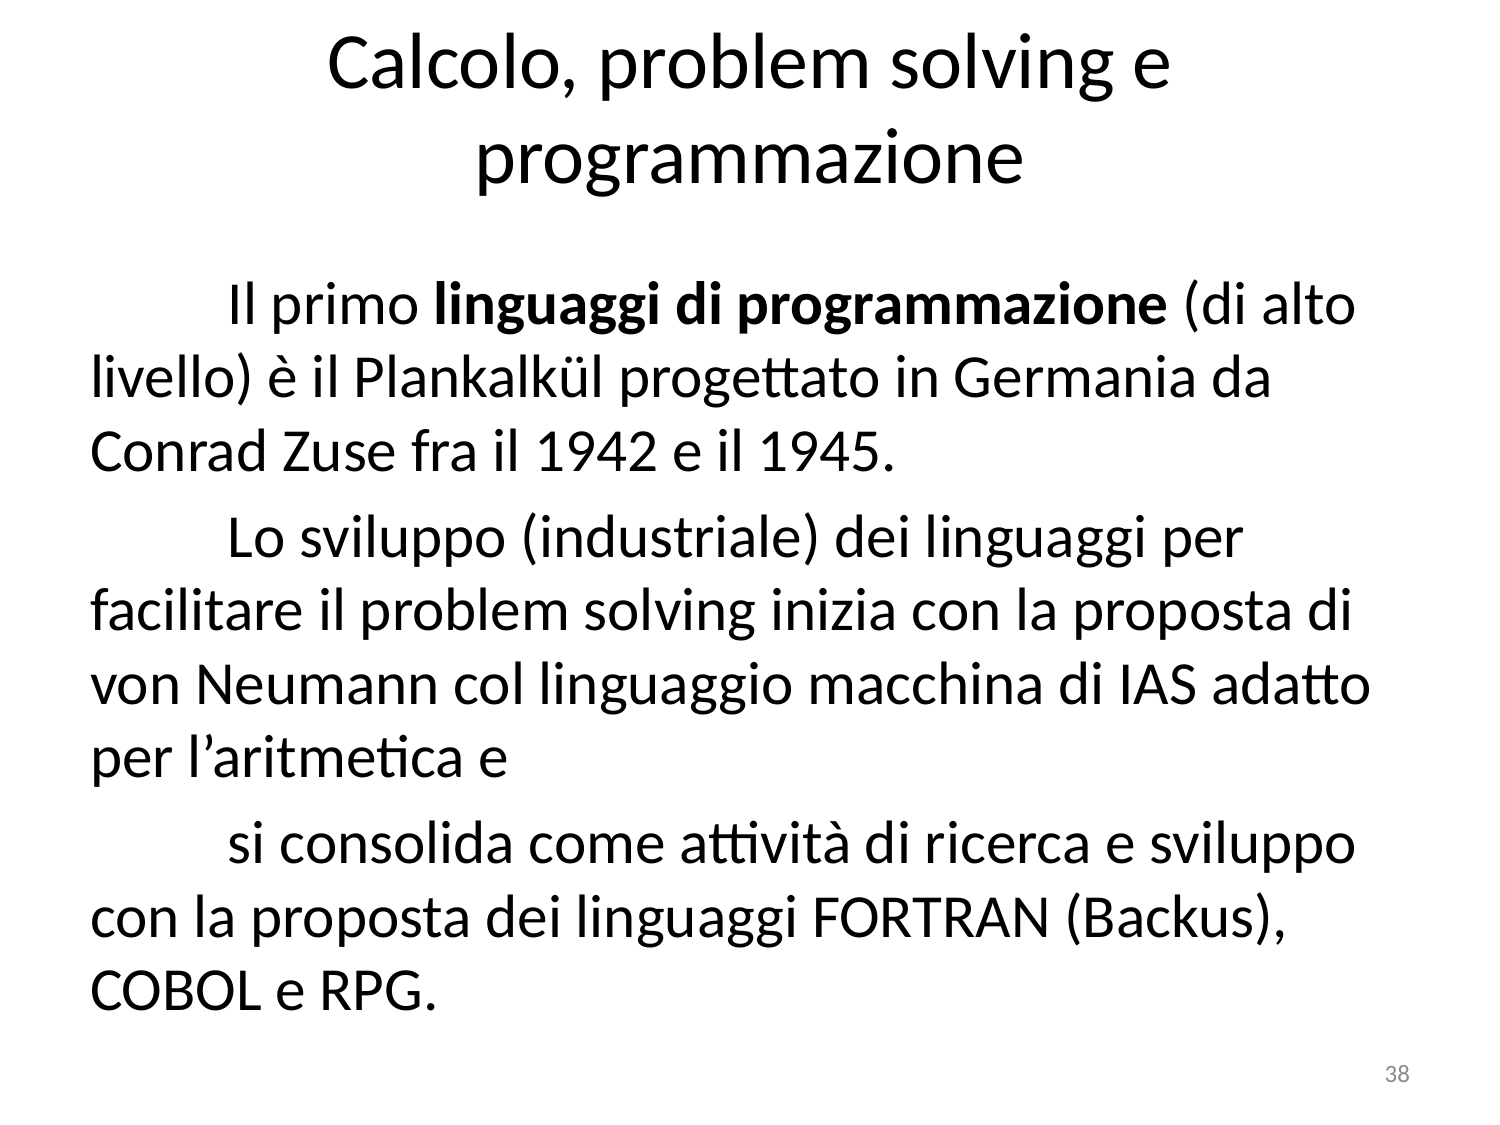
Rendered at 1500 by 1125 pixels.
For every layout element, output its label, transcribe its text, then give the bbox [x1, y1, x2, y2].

list Il primo linguaggi di programmazione (di alto livello) è il Plankalkül progettato in Germania da Conrad Zuse fra il 1942 e il 1945. Lo sviluppo (industriale) dei linguaggi per facilitare il problem solving inizia con la proposta di von Neumann col linguaggio macchina di IAS adatto per l’aritmetica e si consolida come attività di ricerca e sviluppo con la proposta dei linguaggi FORTRAN (Backus), COBOL e RPG. [75, 255, 1425, 1035]
slide_number 38 [1074, 1042, 1425, 1103]
title Calcolo, problem solving e programmazione [75, 0, 1425, 209]
